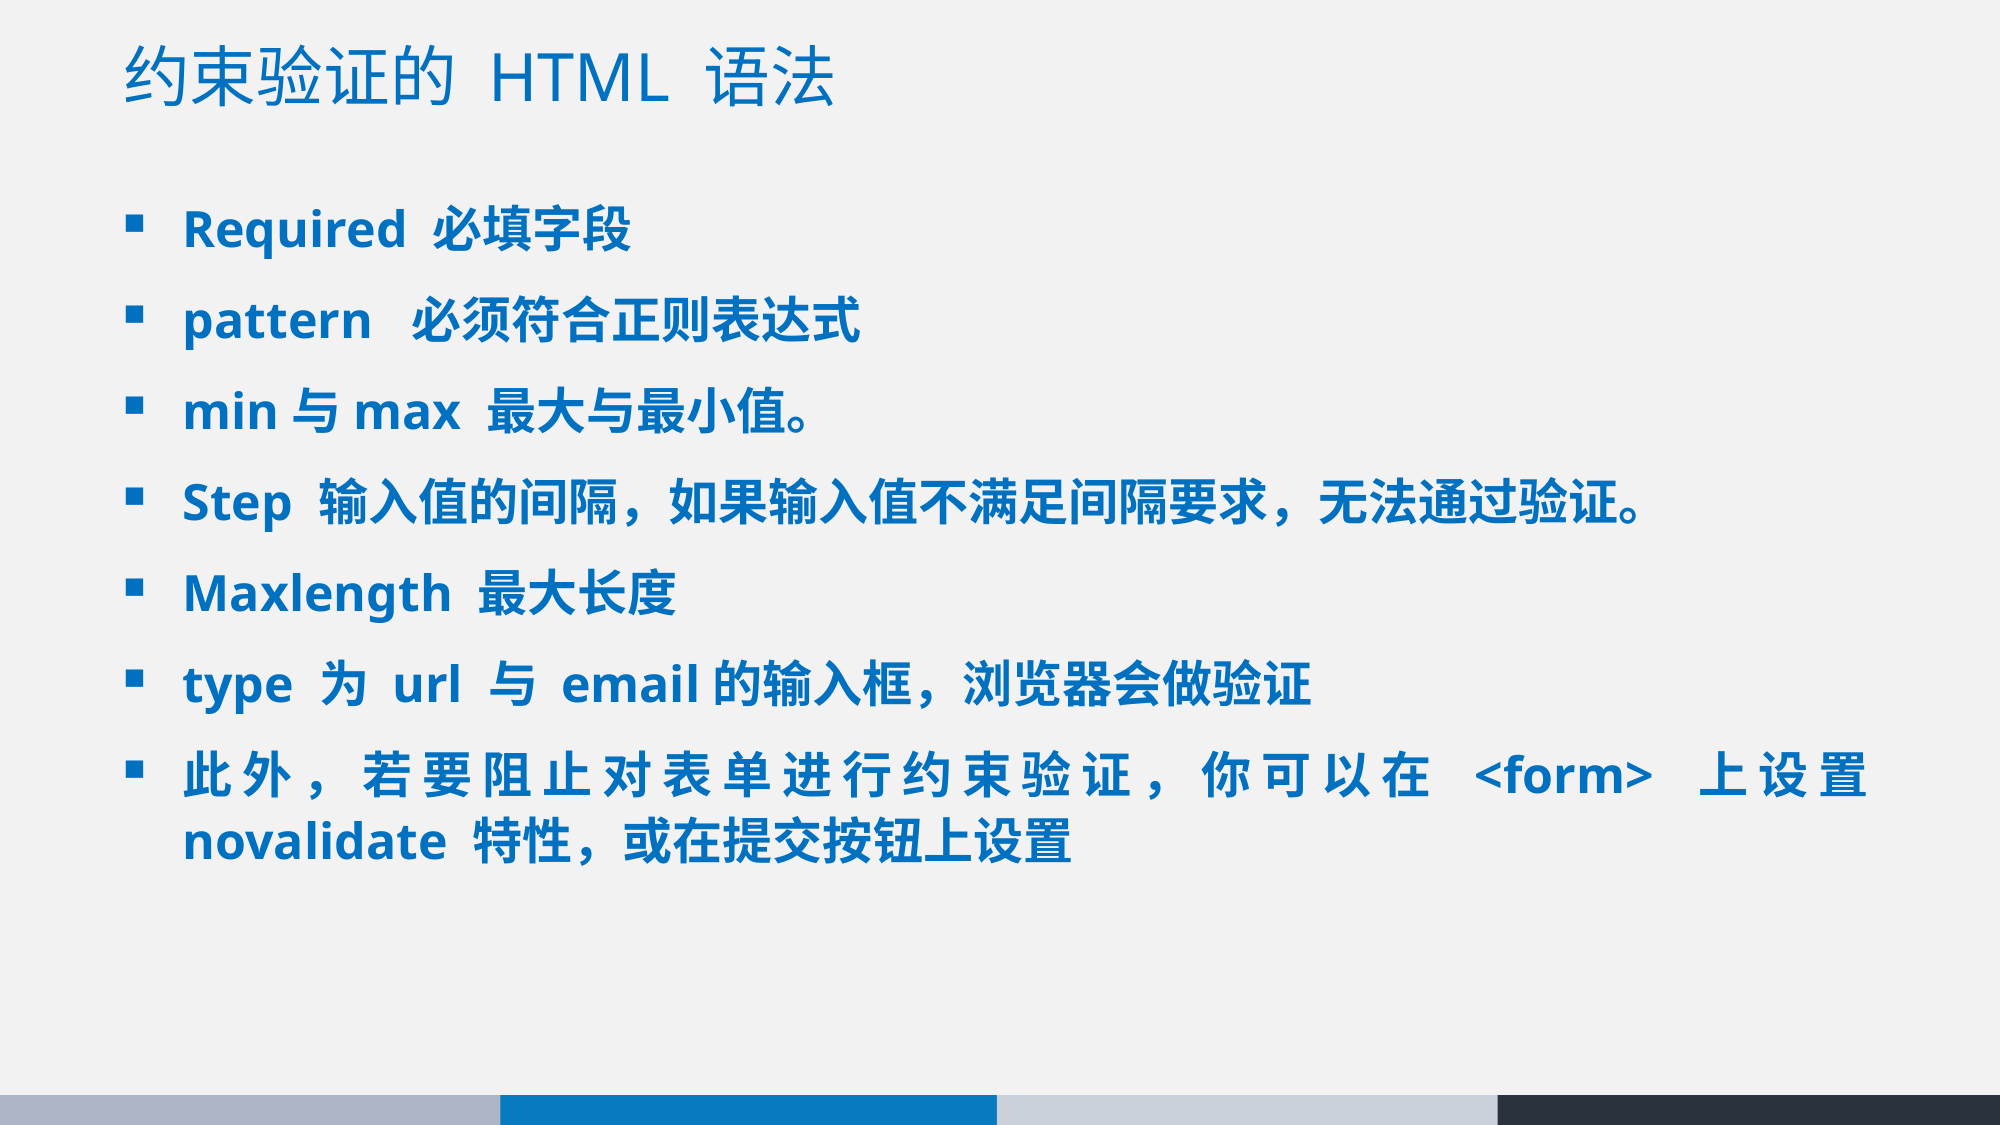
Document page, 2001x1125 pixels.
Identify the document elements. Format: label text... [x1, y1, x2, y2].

title 约束验证的 HTML 语法 [108, 27, 1884, 133]
list Required 必填字段 pattern 必须符合正则表达式 min与max 最大与最小值。 Step 输入值的间隔，如果输入值不满足间隔要求，无法通过验证。 Maxlength 最大长度 type 为 url 与 email的输入框，浏览器会做验证 此外，若要阻止对表单进行约束验证，你可以在 <form> 上设置 novalidate 特性，或在提交按钮上设置 [108, 183, 1884, 1056]
